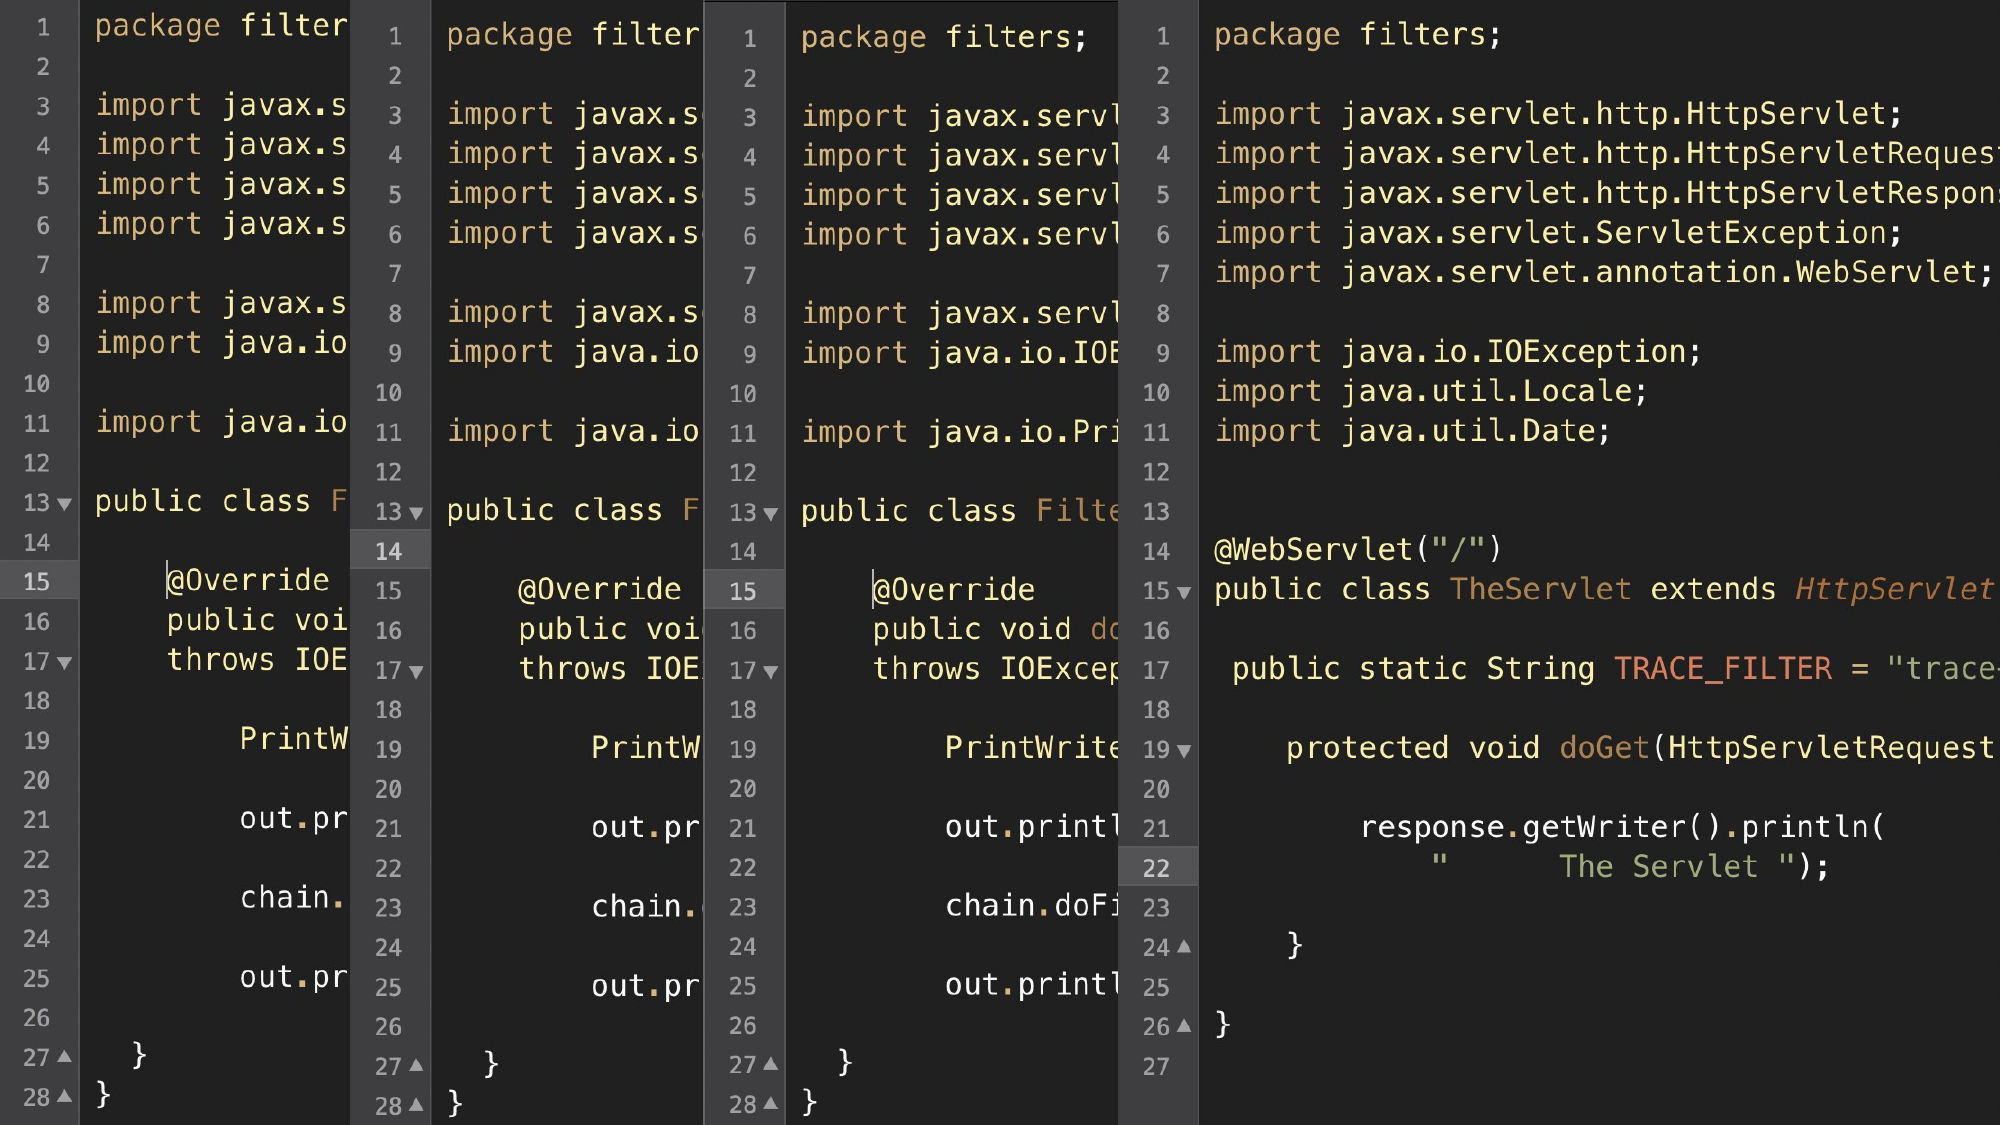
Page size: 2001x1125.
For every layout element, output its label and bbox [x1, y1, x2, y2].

text_box [0, 0, 2000, 1125]
